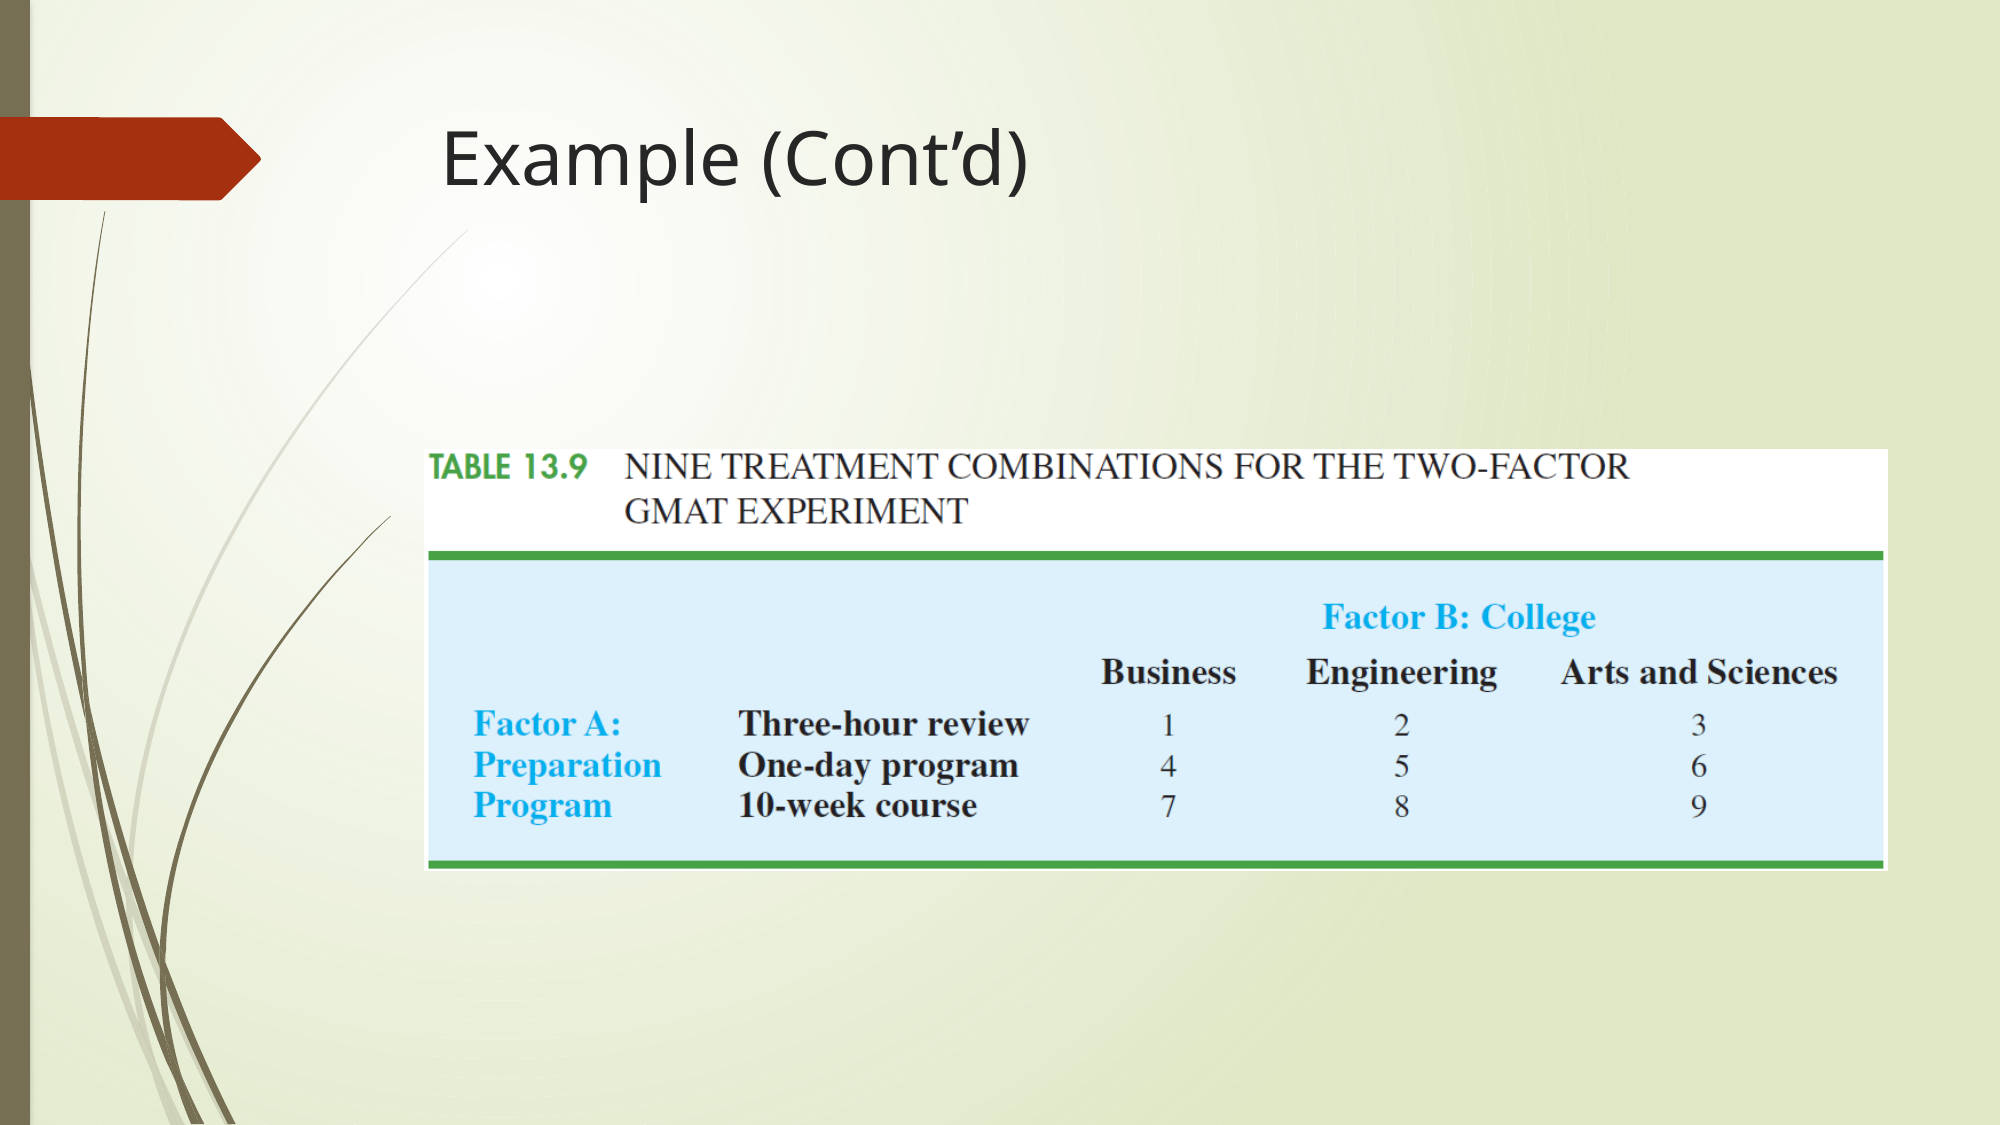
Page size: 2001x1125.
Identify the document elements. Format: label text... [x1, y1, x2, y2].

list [424, 449, 1888, 871]
title Example (Cont’d) [425, 102, 1888, 313]
